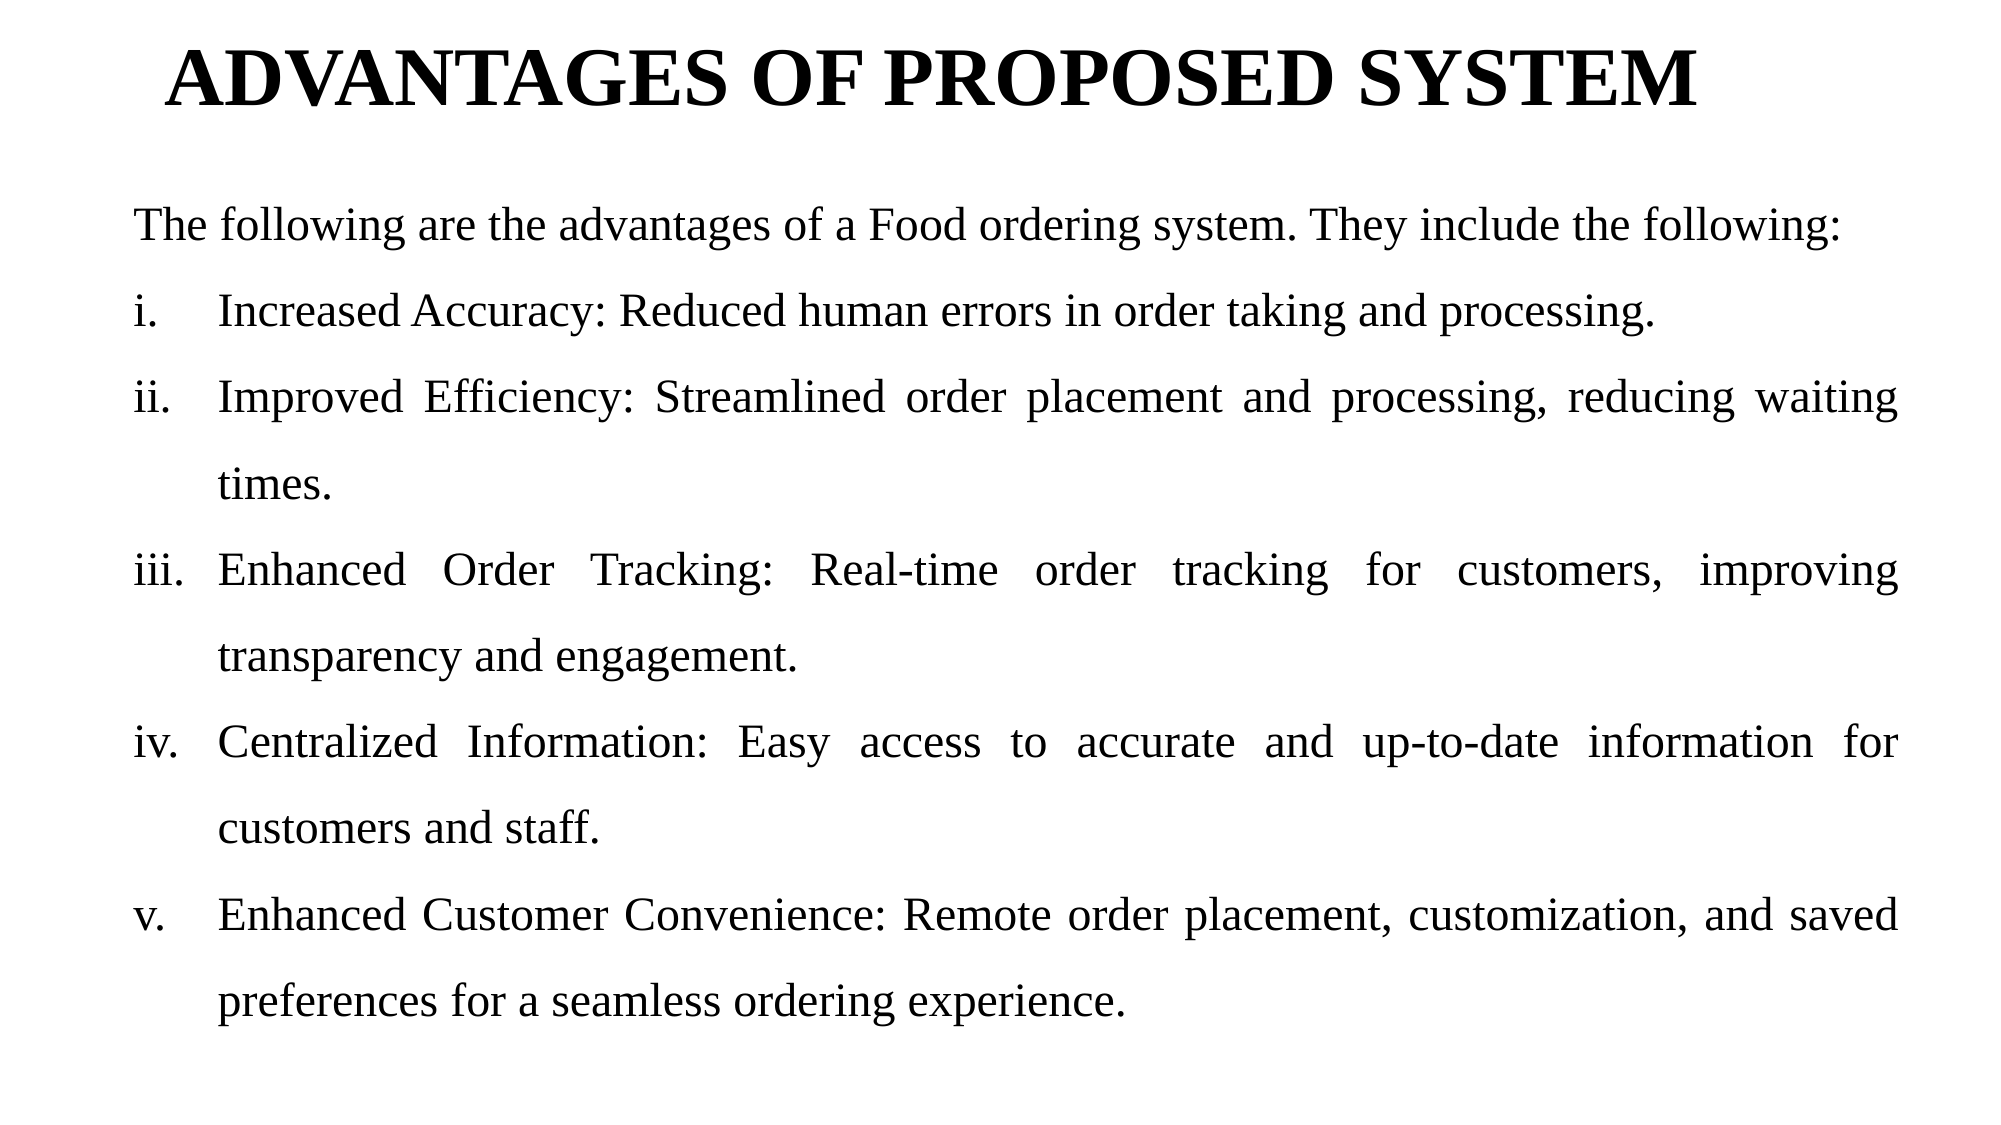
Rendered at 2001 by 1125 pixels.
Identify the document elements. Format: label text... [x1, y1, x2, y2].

title ADVANTAGES OF PROPOSED SYSTEM [149, 0, 1851, 156]
text_box The following are the advantages of a Food ordering system. They include the following: Increased Accuracy: Reduced human errors in order taking and processing. Improved Efficiency: Streamlined order placement and processing, reducing waiting times. Enhanced Order Tracking: Real-time order tracking for customers, improving transparency and engagement. Centralized Information: Easy access to accurate and up-to-date information for customers and staff. Enhanced Customer Convenience: Remote order placement, customization, and saved preferences for a seamless ordering experience. [118, 156, 1917, 1033]
